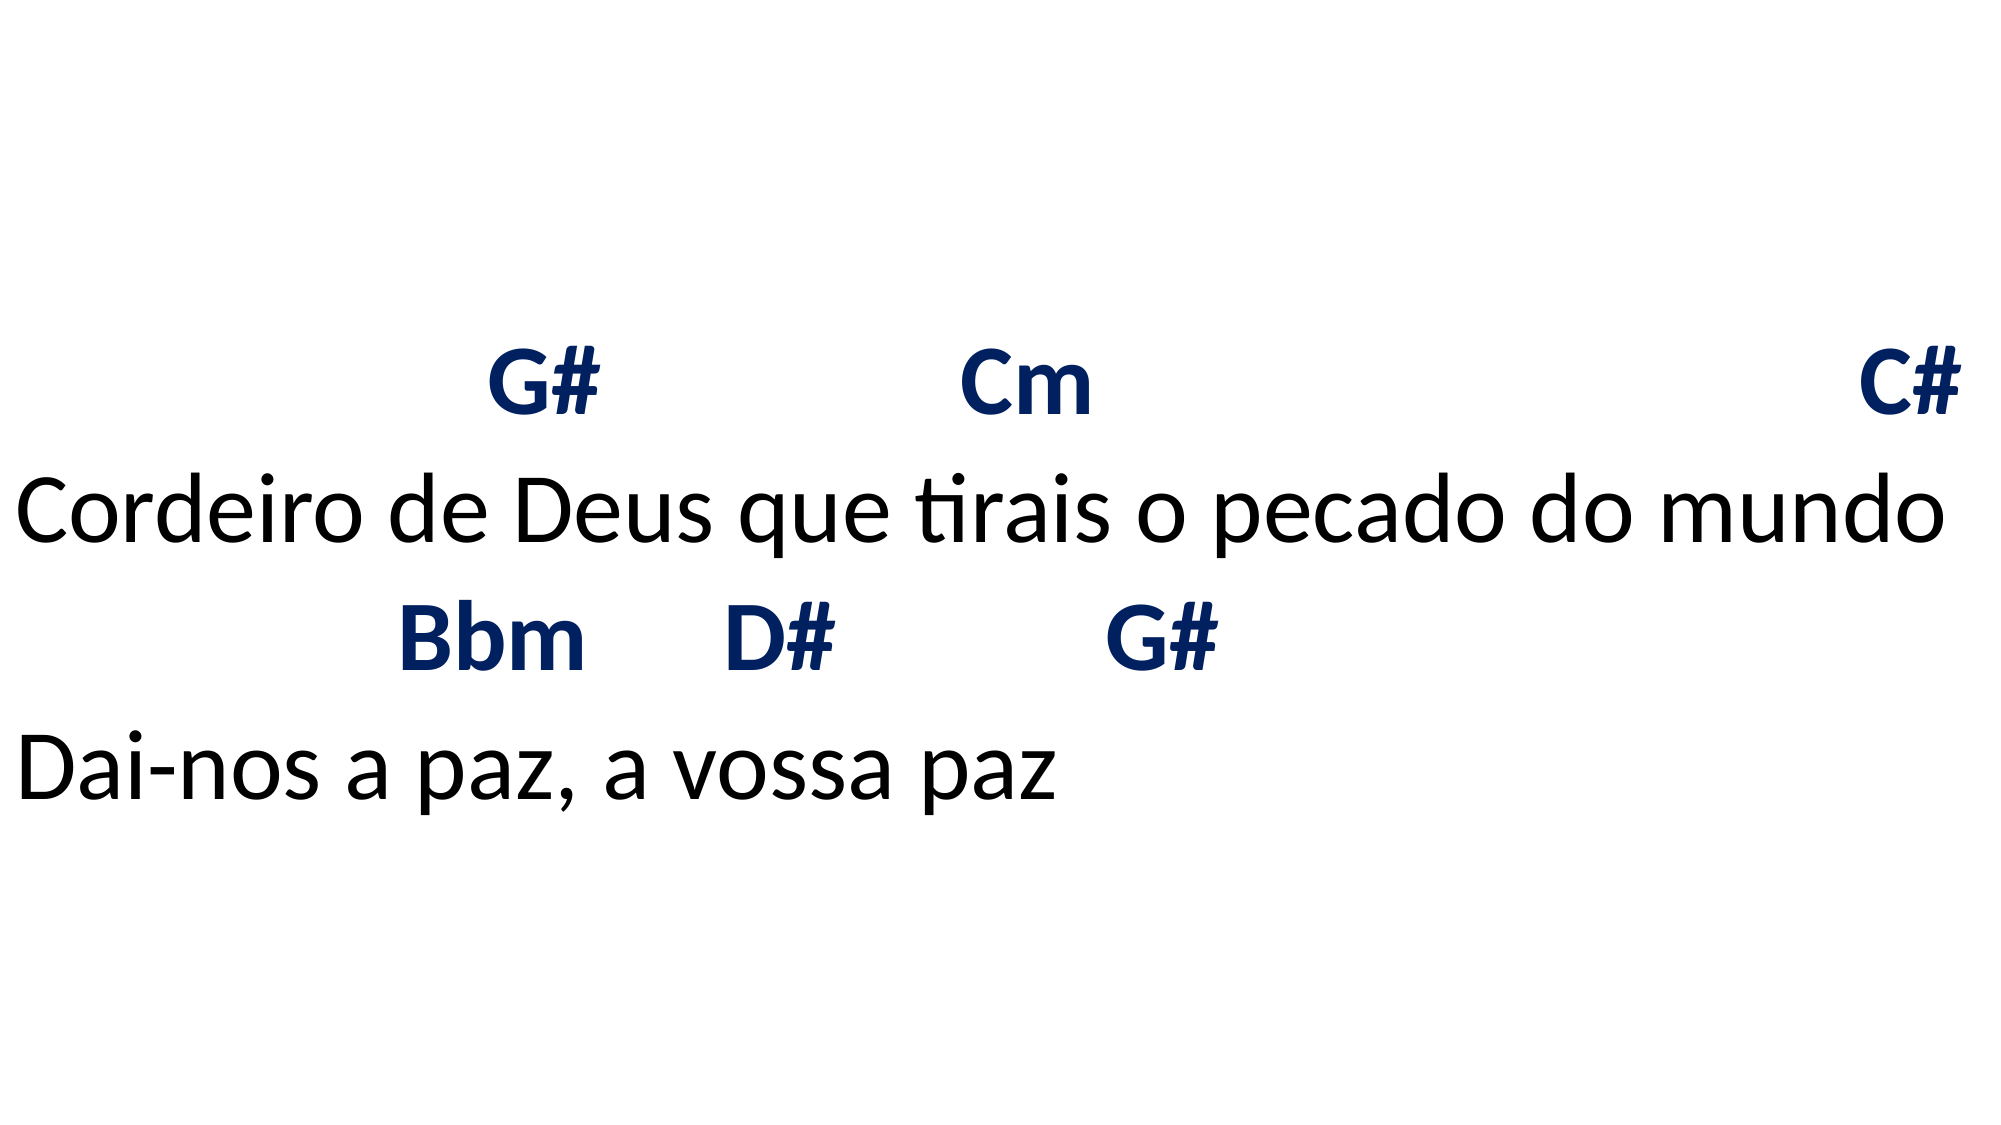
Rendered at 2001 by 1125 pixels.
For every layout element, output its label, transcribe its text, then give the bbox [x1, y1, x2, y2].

title G# Cm C# Cordeiro de Deus que tirais o pecado do mundo Bbm D# G# Dai-nos a paz, a vossa paz [0, 0, 2000, 1125]
